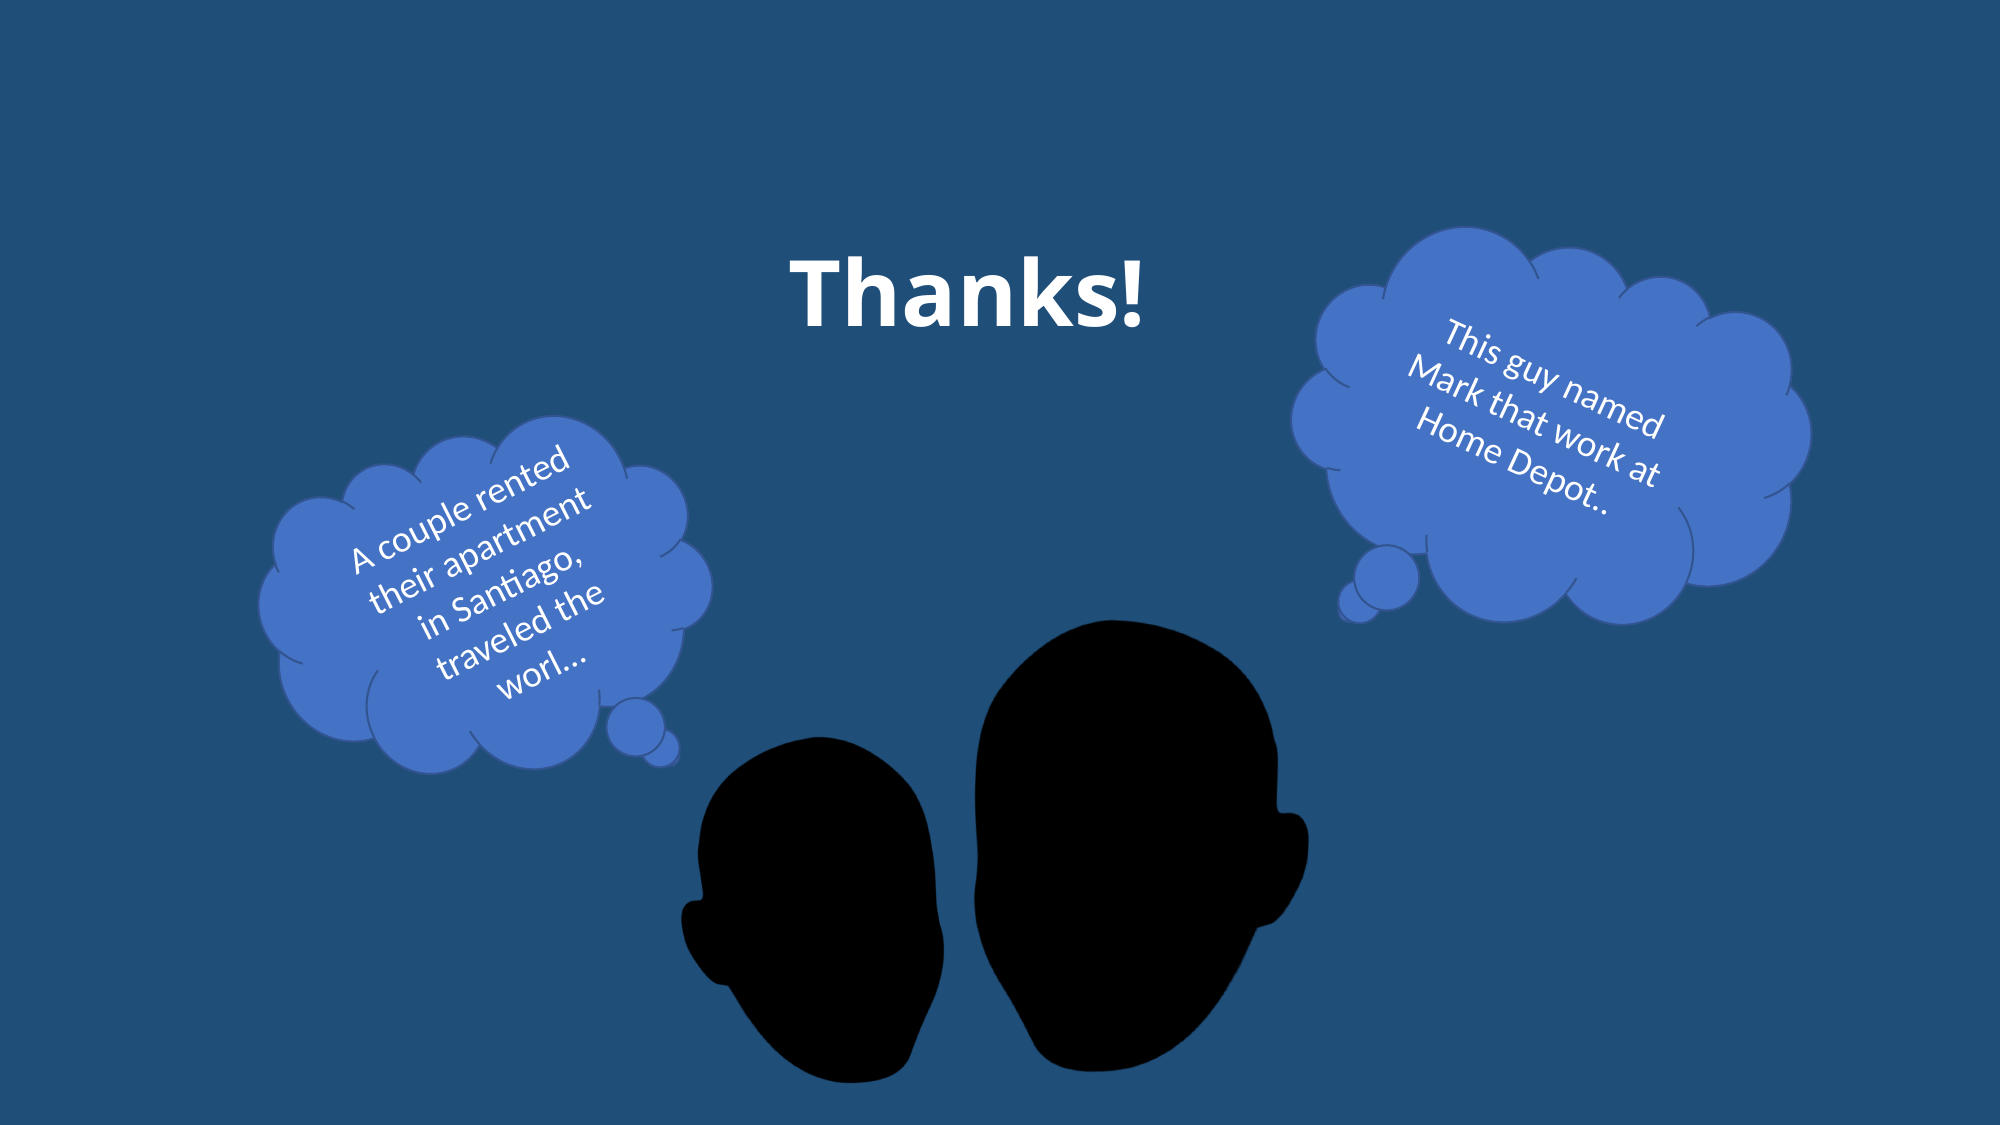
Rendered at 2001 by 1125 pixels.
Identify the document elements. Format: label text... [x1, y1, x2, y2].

title Thanks! [105, 188, 1831, 406]
picture [633, 603, 1348, 1125]
text_box A couple rented their apartment in Santiago, traveled the worl… [257, 414, 714, 775]
text_box This guy named Mark that work at Home Depot.. [1289, 406, 1813, 626]
